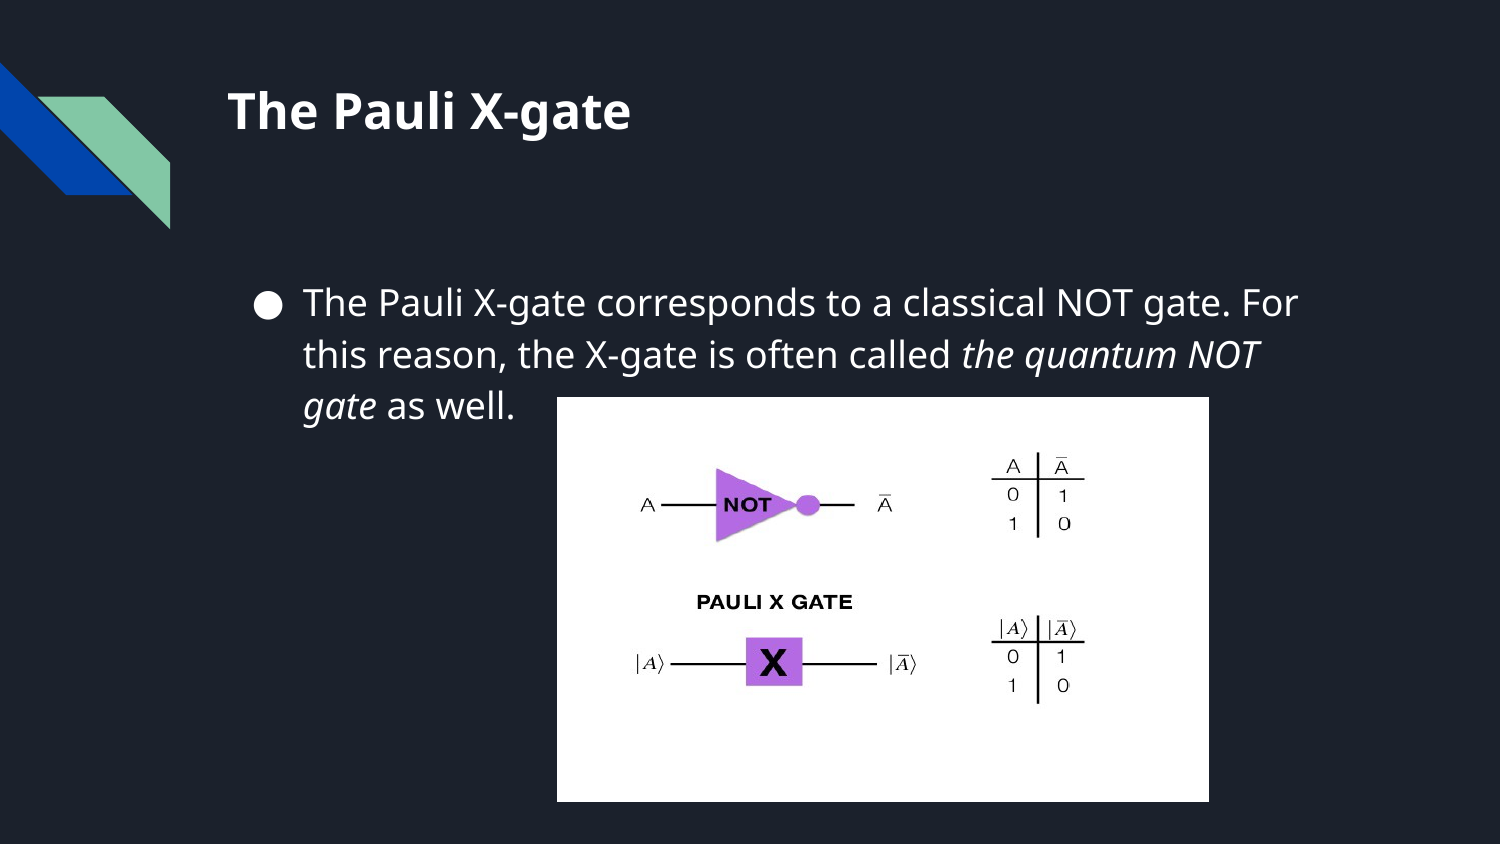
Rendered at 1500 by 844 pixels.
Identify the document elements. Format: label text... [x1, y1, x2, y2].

list The Pauli X-gate corresponds to a classical NOT gate. For this reason, the X-gate is often called the quantum NOT gate as well. [212, 257, 1368, 735]
title The Pauli X-gate [212, 64, 1368, 215]
picture [557, 397, 1209, 802]
